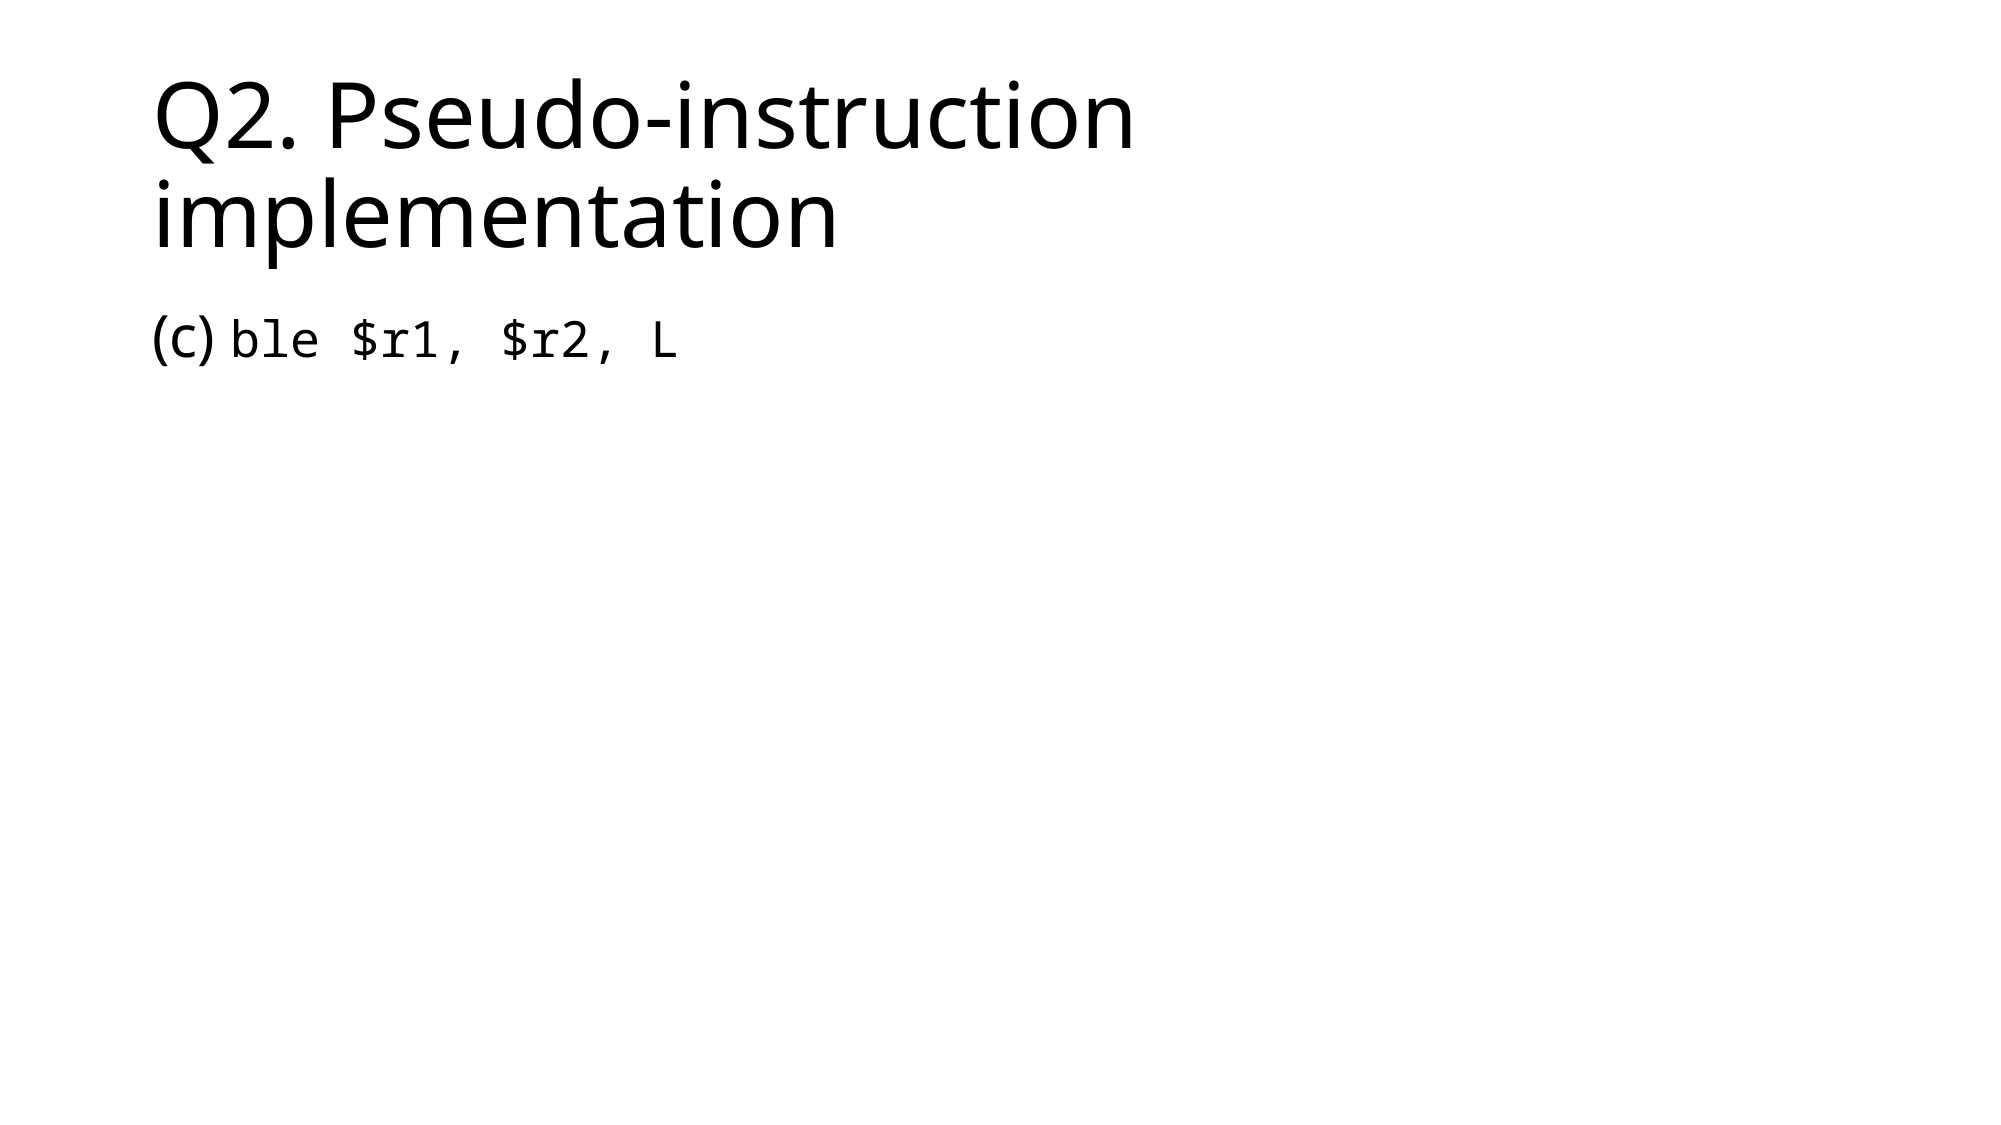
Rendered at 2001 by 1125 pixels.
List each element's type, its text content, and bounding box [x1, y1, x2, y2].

title Q2. Pseudo-instruction implementation [137, 59, 1863, 278]
list (c) ble $r1, $r2, L [137, 299, 1863, 1014]
